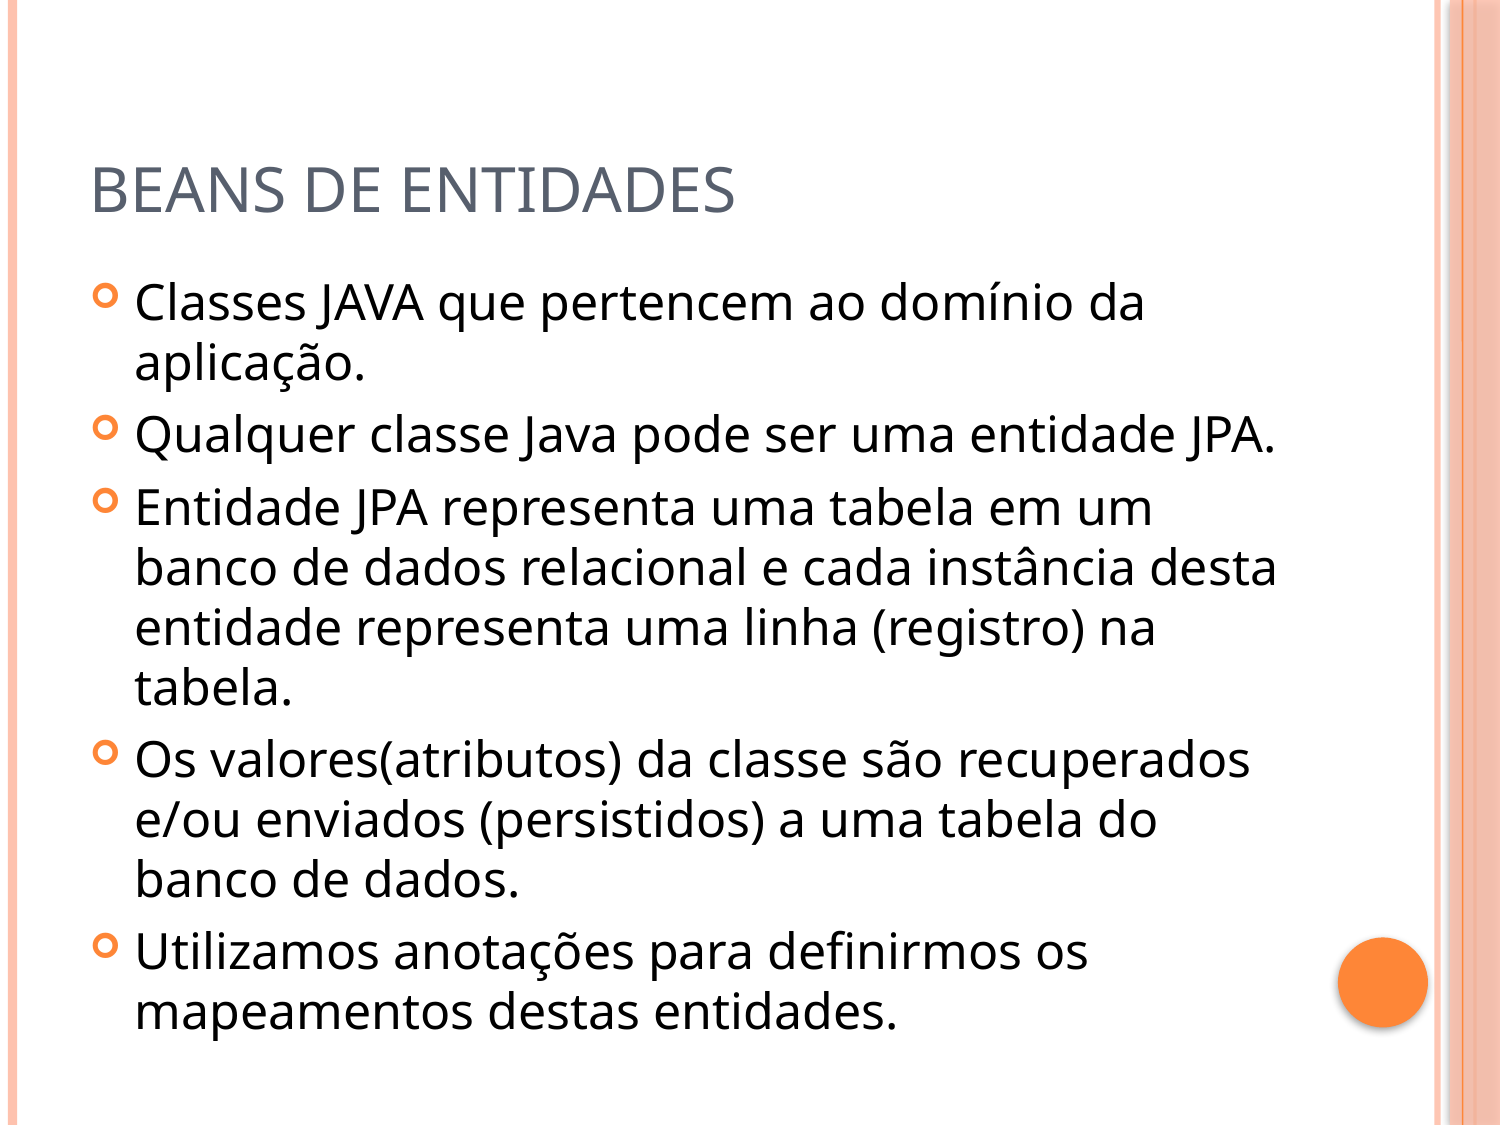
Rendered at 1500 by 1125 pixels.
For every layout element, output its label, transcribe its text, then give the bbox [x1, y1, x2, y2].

title Beans de Entidades [75, 45, 1300, 233]
list Classes JAVA que pertencem ao domínio da aplicação. Qualquer classe Java pode ser uma entidade JPA. Entidade JPA representa uma tabela em um banco de dados relacional e cada instância desta entidade representa uma linha (registro) na tabela. Os valores(atributos) da classe são recuperados e/ou enviados (persistidos) a uma tabela do banco de dados. Utilizamos anotações para definirmos os mapeamentos destas entidades. [75, 262, 1300, 1062]
